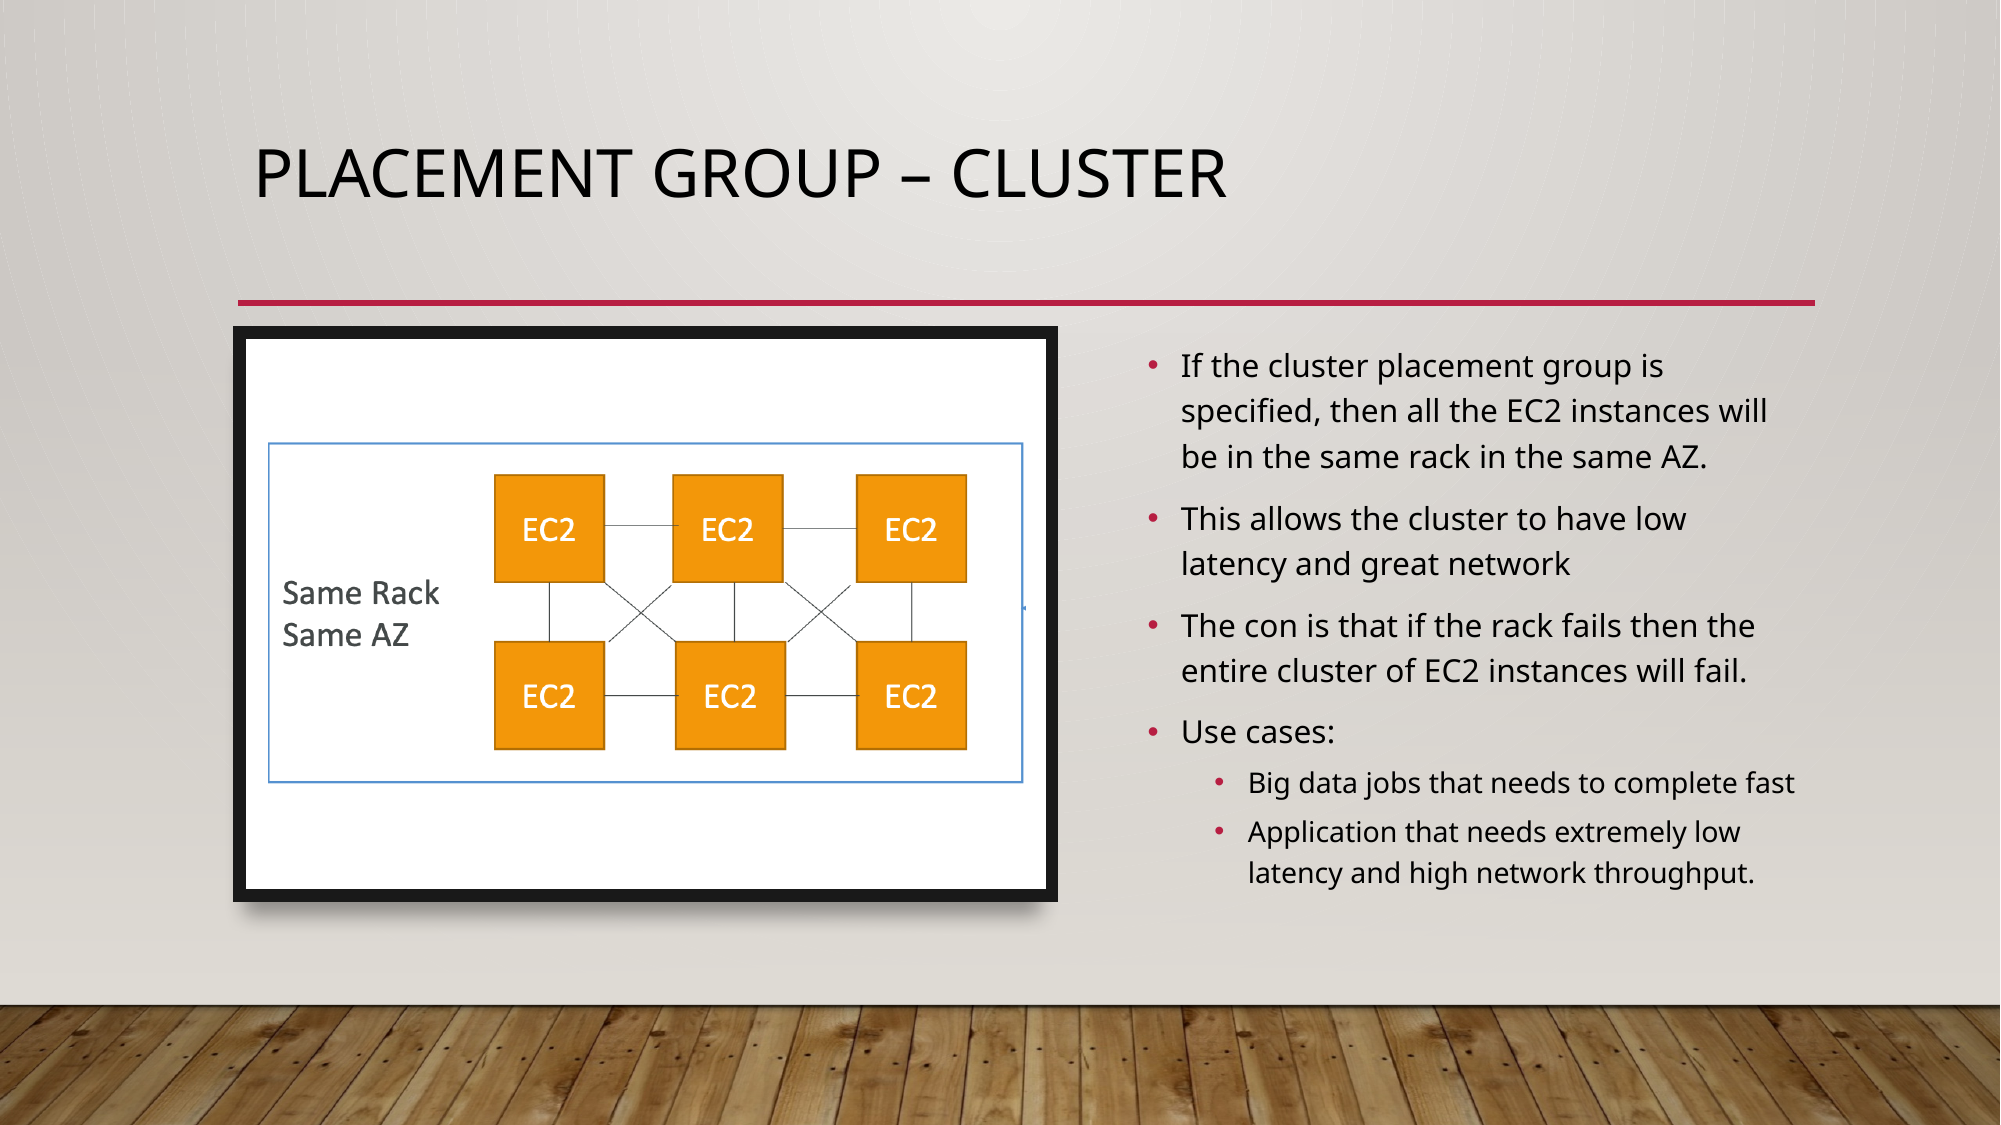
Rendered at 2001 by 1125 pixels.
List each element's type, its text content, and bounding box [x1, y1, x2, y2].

picture [268, 442, 1026, 784]
title Placement group – cluster [238, 131, 1814, 305]
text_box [239, 329, 1053, 897]
picture [0, 1005, 2000, 1125]
list If the cluster placement group is specified, then all the EC2 instances will be in the same rack in the same AZ. This allows the cluster to have low latency and great network The con is that if the rack fails then the entire cluster of EC2 instances will fail. Use cases: Big data jobs that needs to complete fast Application that needs extremely low latency and high network throughput. [1132, 330, 1815, 897]
